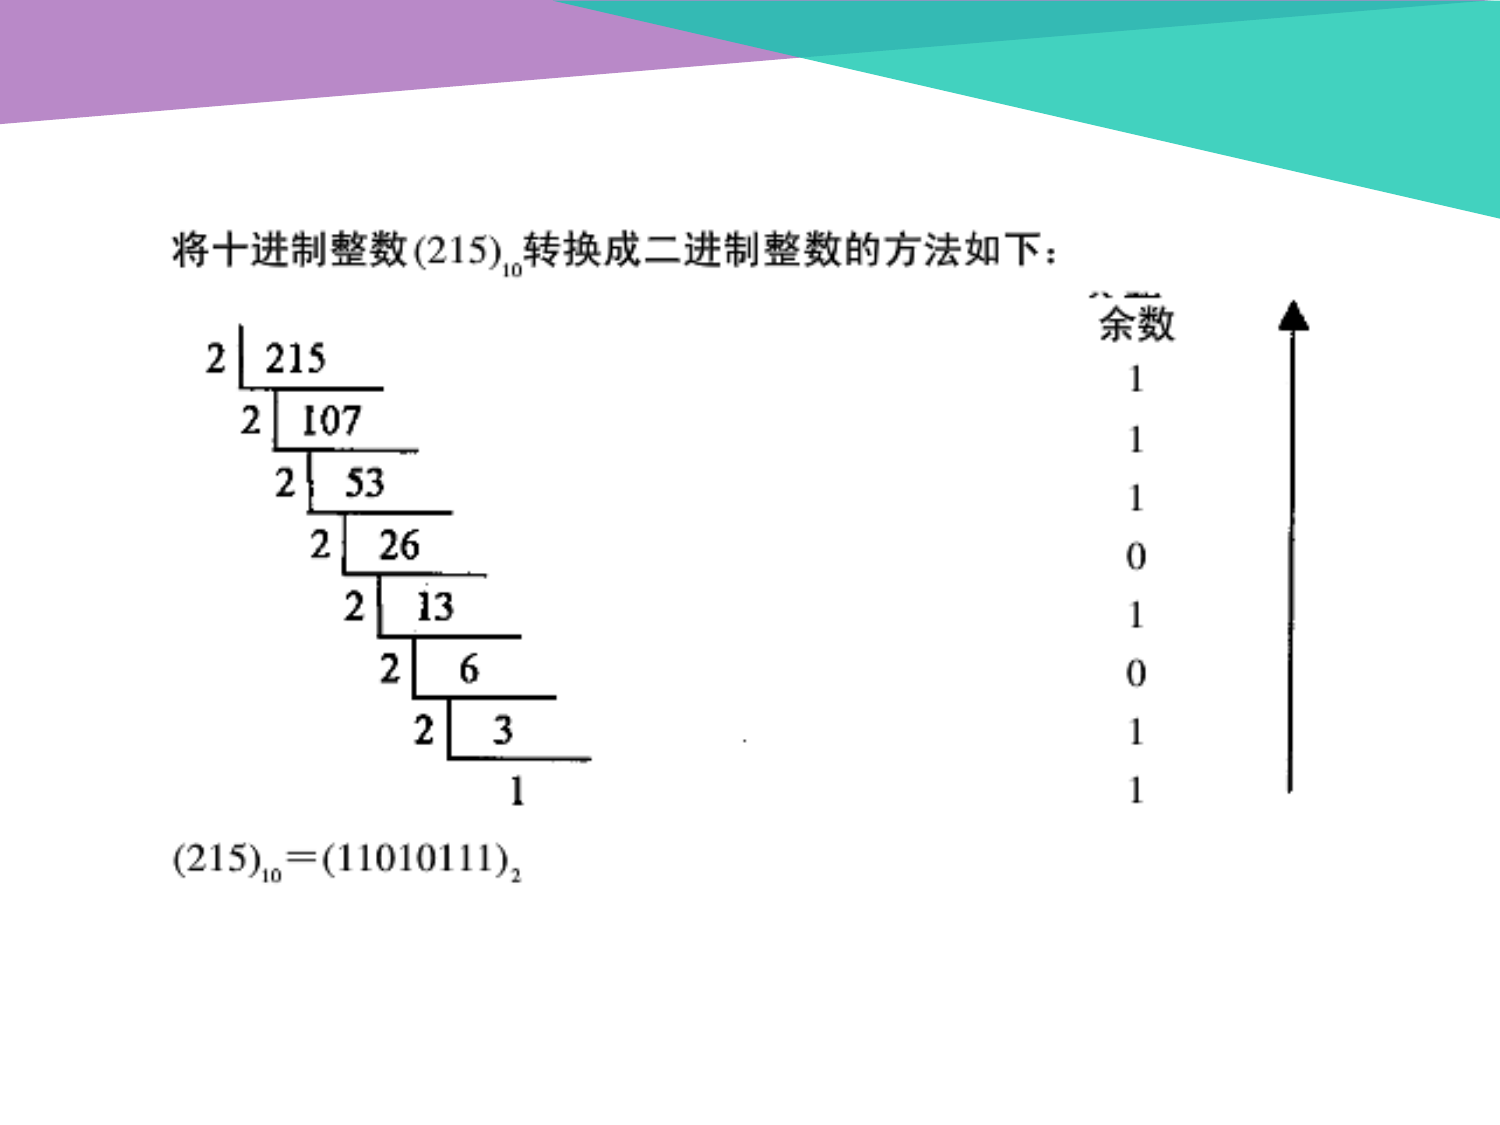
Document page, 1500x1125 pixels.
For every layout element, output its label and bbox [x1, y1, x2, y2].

picture [153, 219, 1319, 890]
